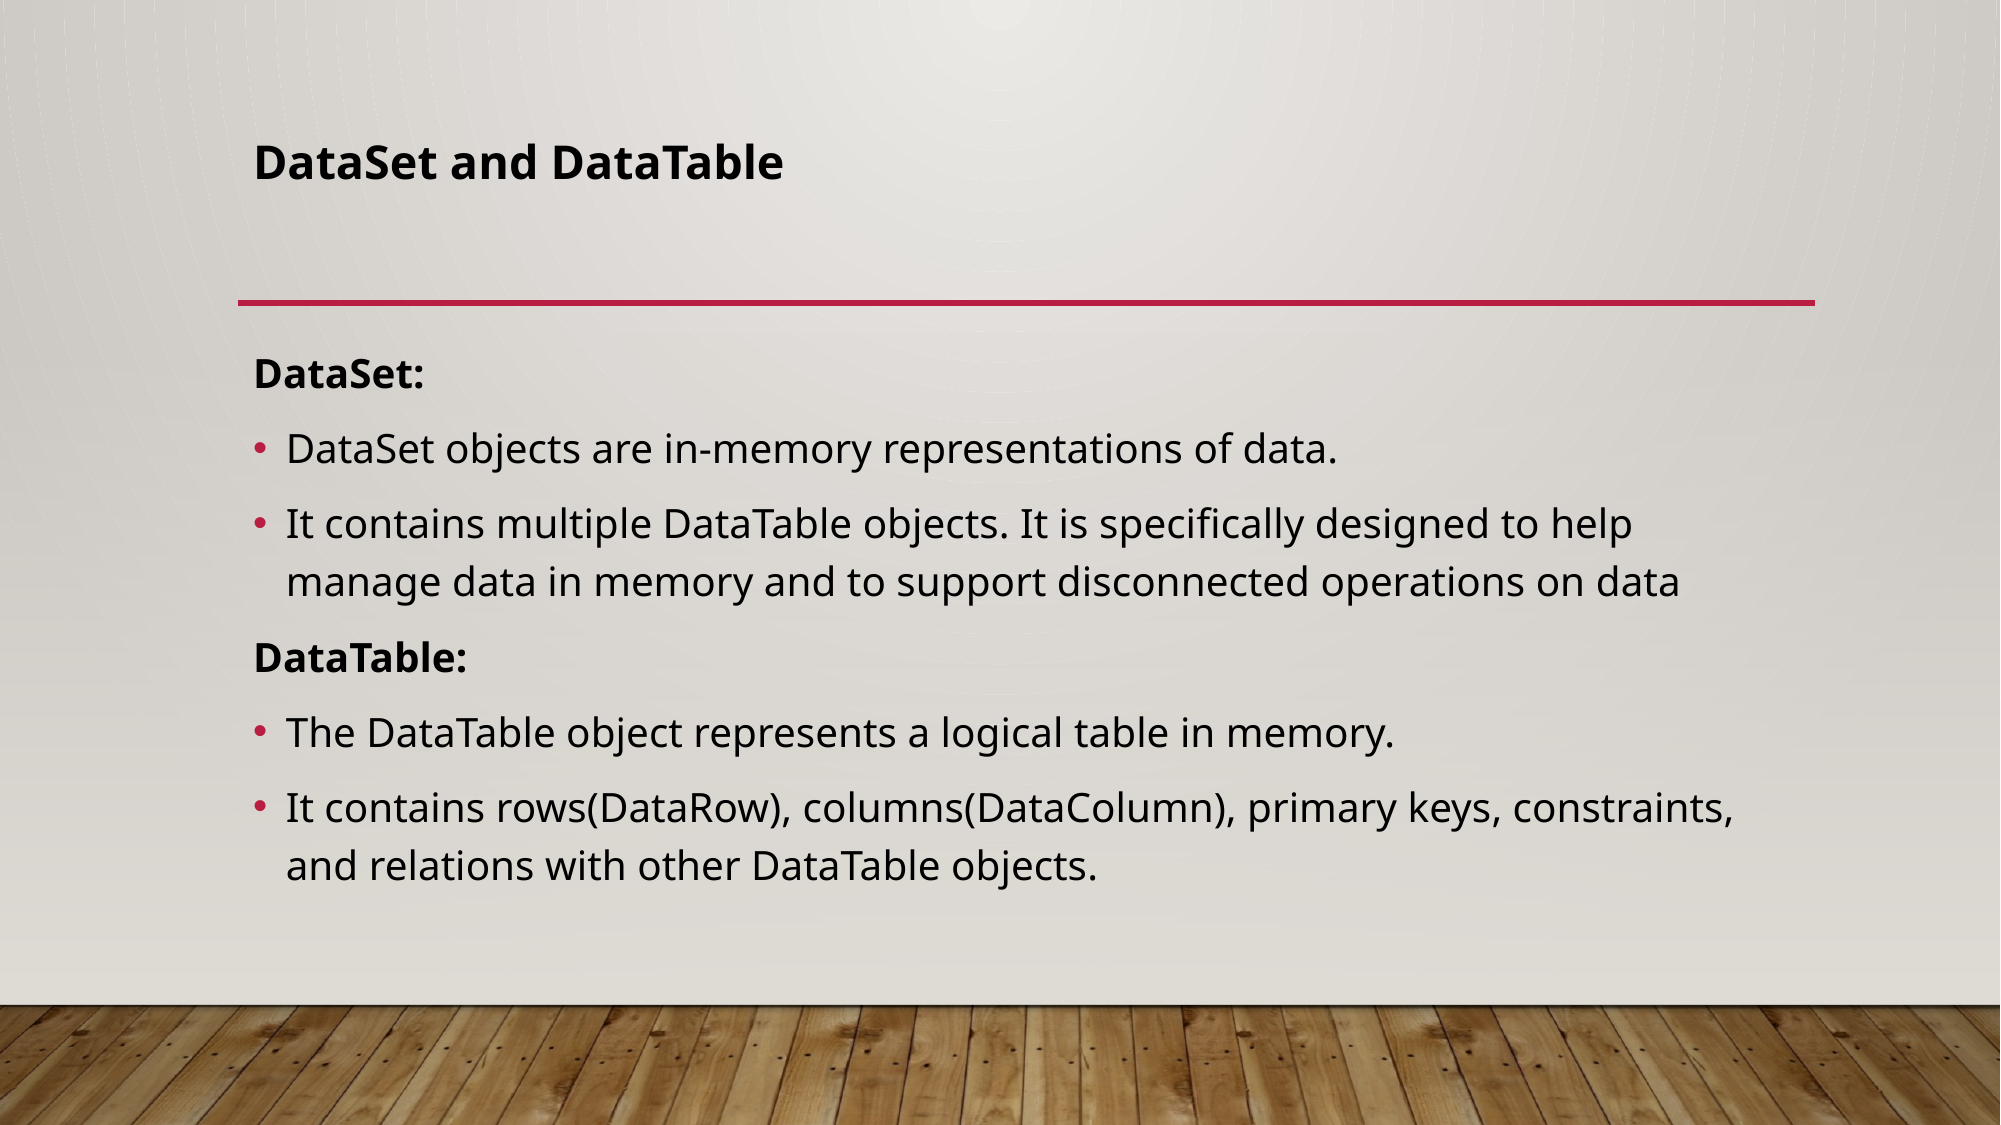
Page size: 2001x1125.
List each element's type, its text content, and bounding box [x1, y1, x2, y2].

picture [0, 1005, 2000, 1125]
list DataSet: DataSet objects are in-memory representations of data. It contains multiple DataTable objects. It is specifically designed to help manage data in memory and to support disconnected operations on data DataTable: The DataTable object represents a logical table in memory. It contains rows(DataRow), columns(DataColumn), primary keys, constraints, and relations with other DataTable objects. [238, 330, 1814, 897]
title DataSet and DataTable [238, 131, 1814, 305]
